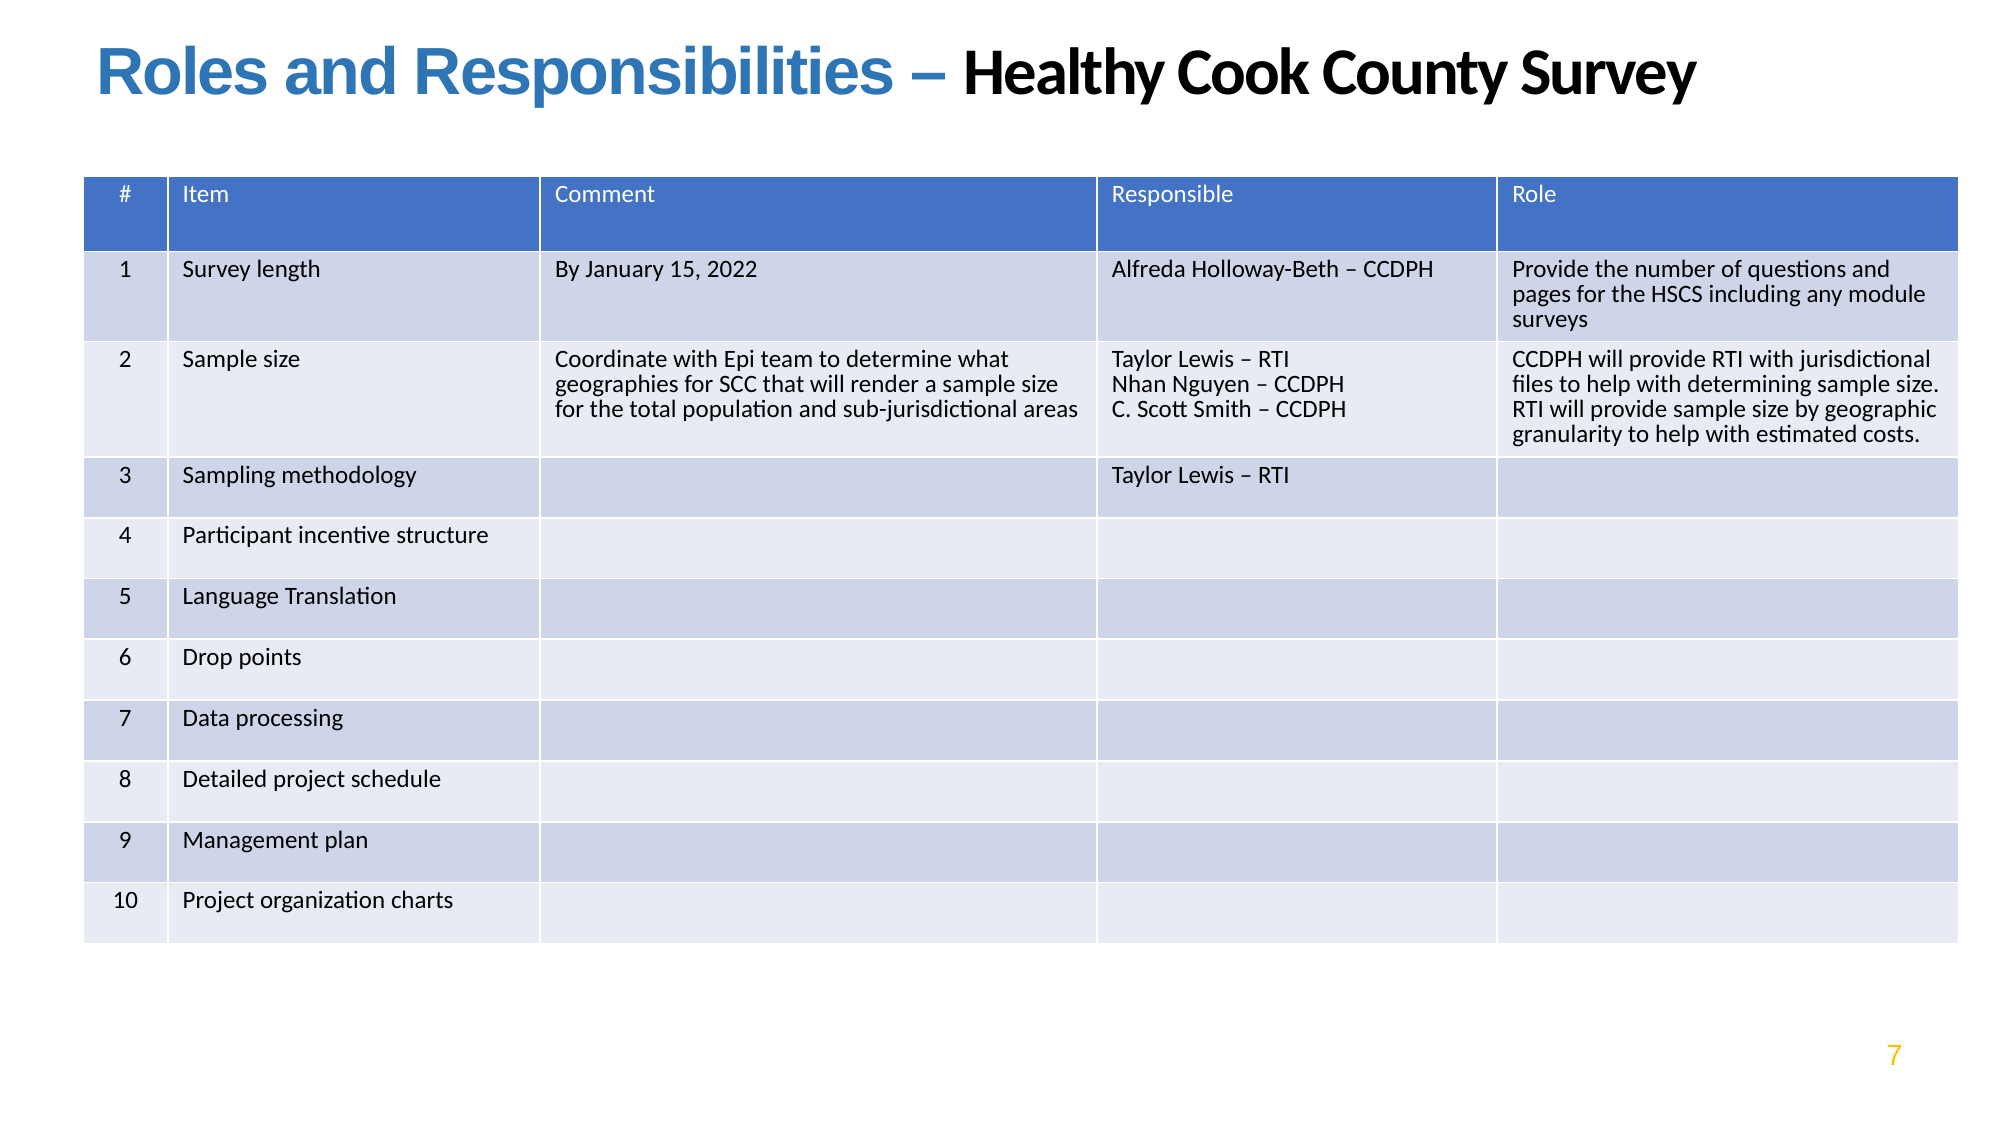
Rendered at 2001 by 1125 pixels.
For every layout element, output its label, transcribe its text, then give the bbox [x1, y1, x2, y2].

table_cell 2 [84, 342, 167, 456]
table_header Comment [541, 177, 1096, 251]
table_cell Participant incentive structure [169, 519, 539, 578]
table_cell [541, 519, 1096, 578]
table_cell [541, 458, 1096, 517]
table_cell 9 [84, 823, 167, 882]
table_cell Coordinate with Epi team to determine what geographies for SCC that will render a sample size for the total population and sub-jurisdictional areas [541, 342, 1096, 456]
table_header Item [169, 177, 539, 251]
table_header Responsible [1098, 177, 1496, 251]
table_cell [1098, 823, 1496, 882]
table_cell Survey length [169, 252, 539, 341]
table_cell By January 15, 2022 [541, 252, 1096, 341]
table_cell [1498, 519, 1958, 578]
table_cell Management plan [169, 823, 539, 882]
table_cell 8 [84, 762, 167, 821]
table_cell Language Translation [169, 579, 539, 638]
table_cell Drop points [169, 640, 539, 699]
table_cell [1498, 579, 1958, 638]
table_cell 10 [84, 883, 167, 943]
table_cell [541, 579, 1096, 638]
table_cell Sampling methodology [169, 458, 539, 517]
table_cell [1098, 640, 1496, 699]
table_cell [1498, 883, 1958, 943]
table_cell [1498, 701, 1958, 760]
list Roles and Responsibilities – Healthy Cook County Survey [96, 36, 1973, 118]
table_cell Taylor Lewis – RTI Nhan Nguyen – CCDPH C. Scott Smith – CCDPH [1098, 342, 1496, 456]
table_cell 6 [84, 640, 167, 699]
table_cell [1098, 579, 1496, 638]
table_cell Sample size [169, 342, 539, 456]
table_cell [541, 762, 1096, 821]
table_cell Provide the number of questions and pages for the HSCS including any module surveys [1498, 252, 1958, 341]
table_header # [84, 177, 167, 251]
table_cell [1498, 762, 1958, 821]
table_cell 4 [84, 519, 167, 578]
table_cell [541, 883, 1096, 943]
table_cell [1098, 883, 1496, 943]
table_cell 7 [84, 701, 167, 760]
table_cell [541, 701, 1096, 760]
table_cell Taylor Lewis – RTI [1098, 458, 1496, 517]
text_box 7 [1845, 1029, 1944, 1086]
table_cell Alfreda Holloway-Beth – CCDPH [1098, 252, 1496, 341]
table_header Role [1498, 177, 1958, 251]
table_cell [1498, 458, 1958, 517]
table_cell CCDPH will provide RTI with jurisdictional files to help with determining sample size. RTI will provide sample size by geographic granularity to help with estimated costs. [1498, 342, 1958, 456]
table_cell [1098, 762, 1496, 821]
table_cell 3 [84, 458, 167, 517]
table_cell [1098, 519, 1496, 578]
table_cell Project organization charts [169, 883, 539, 943]
table_cell [1498, 823, 1958, 882]
table_cell Data processing [169, 701, 539, 760]
table_cell [541, 640, 1096, 699]
table_cell [1098, 701, 1496, 760]
table_cell [1498, 640, 1958, 699]
table_cell [541, 823, 1096, 882]
table_cell 1 [84, 252, 167, 341]
table_cell Detailed project schedule [169, 762, 539, 821]
table_cell 5 [84, 579, 167, 638]
